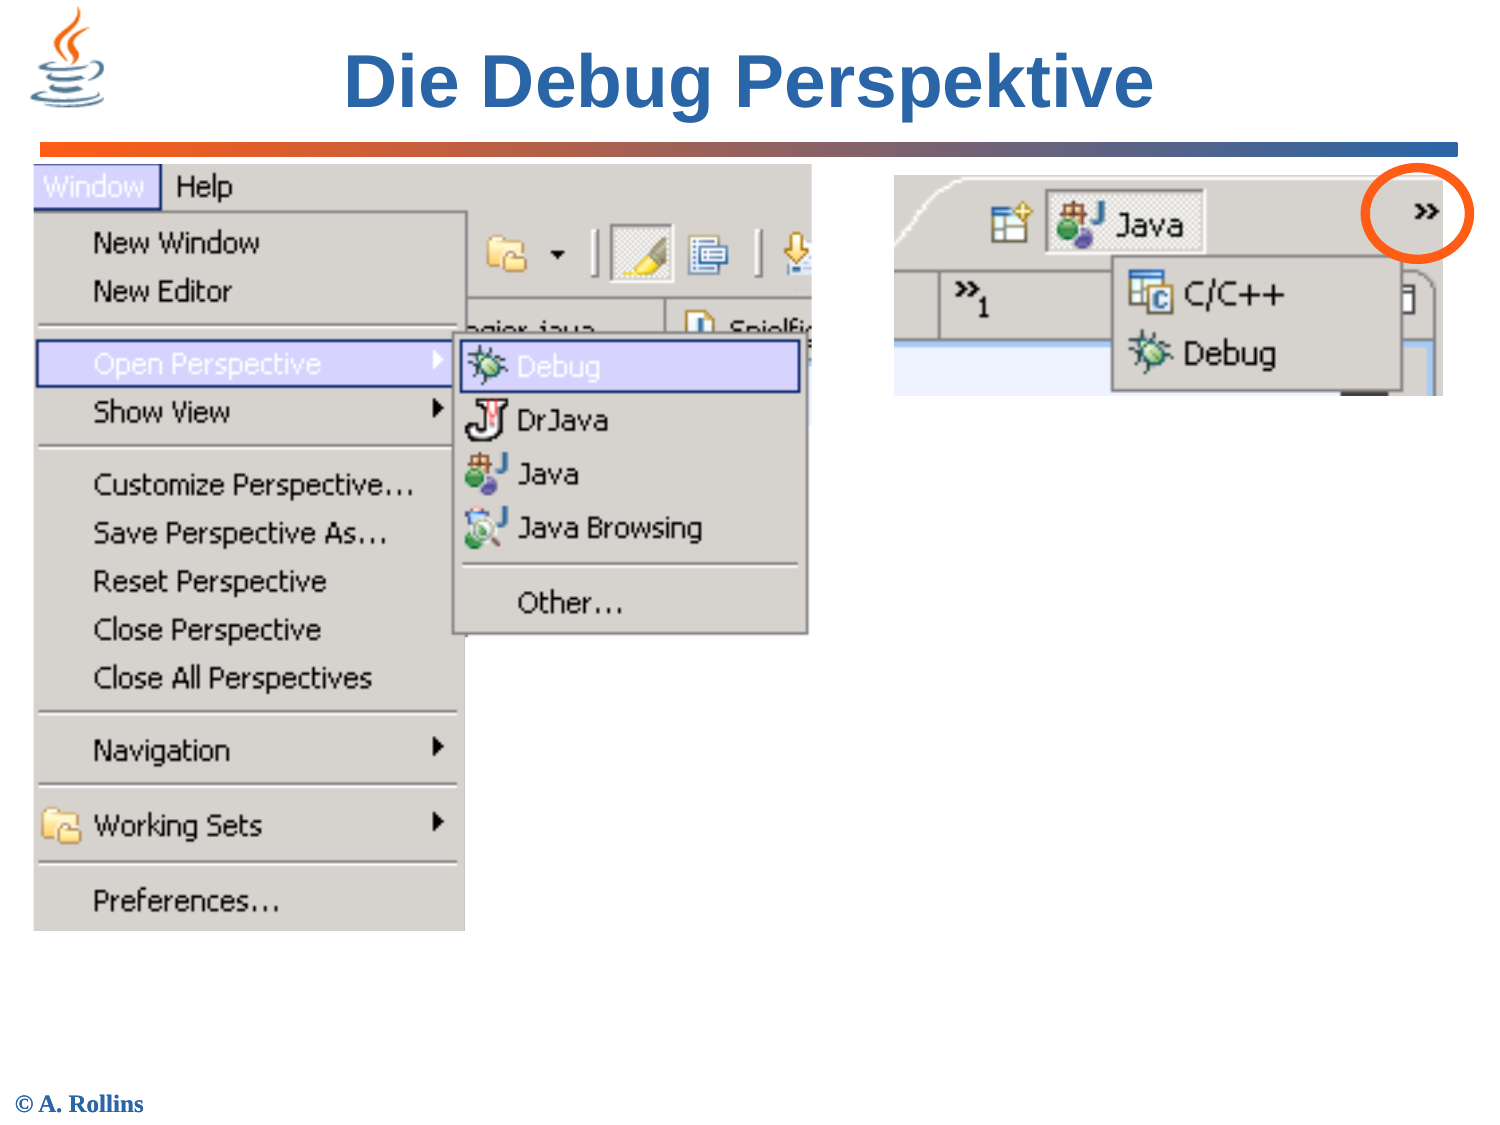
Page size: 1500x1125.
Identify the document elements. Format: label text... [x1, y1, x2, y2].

picture [894, 175, 1443, 396]
text_box [1393, 167, 1470, 252]
title Die Debug Perspektive [112, 0, 1388, 155]
picture [29, 0, 112, 112]
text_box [33, 163, 823, 936]
